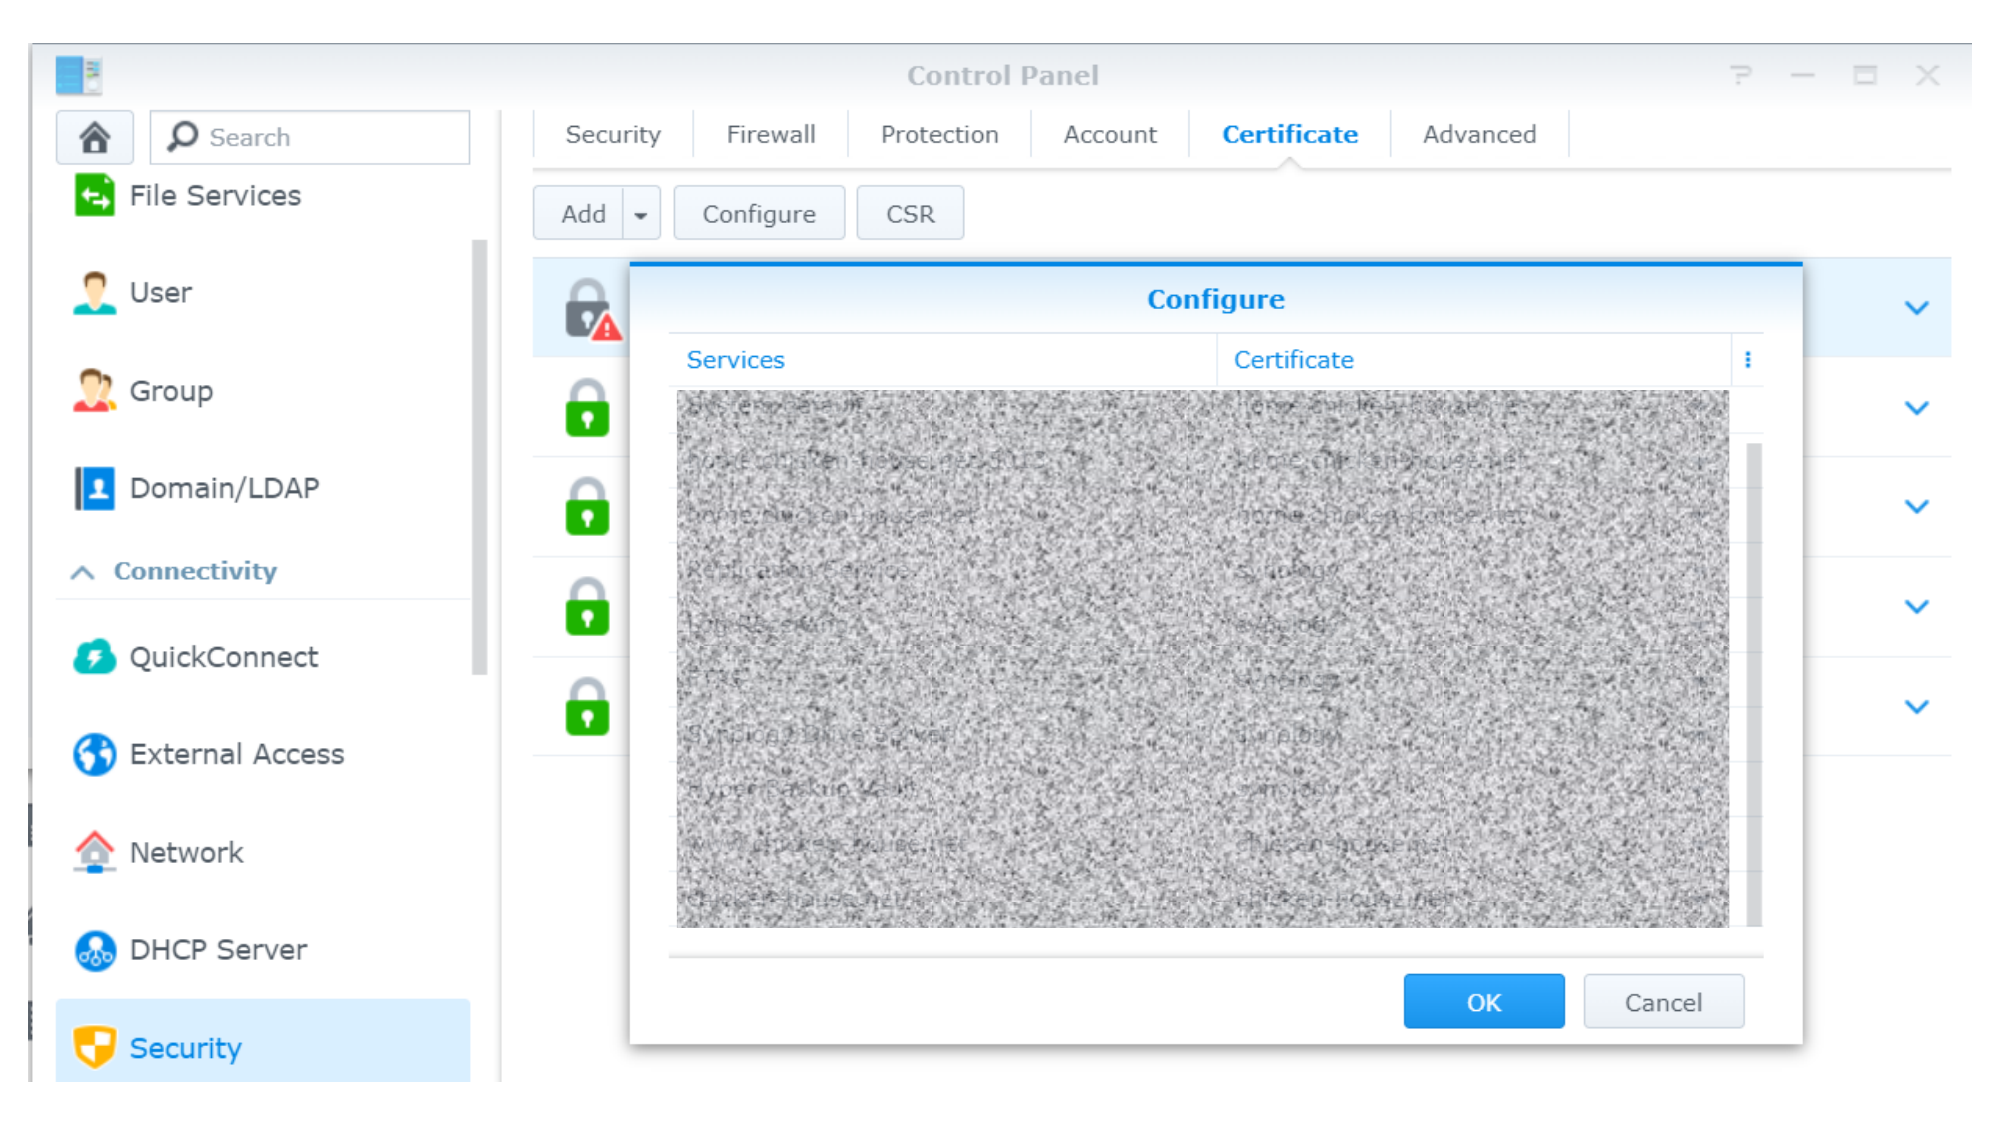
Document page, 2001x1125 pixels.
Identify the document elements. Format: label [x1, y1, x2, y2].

picture [28, 43, 1972, 1082]
